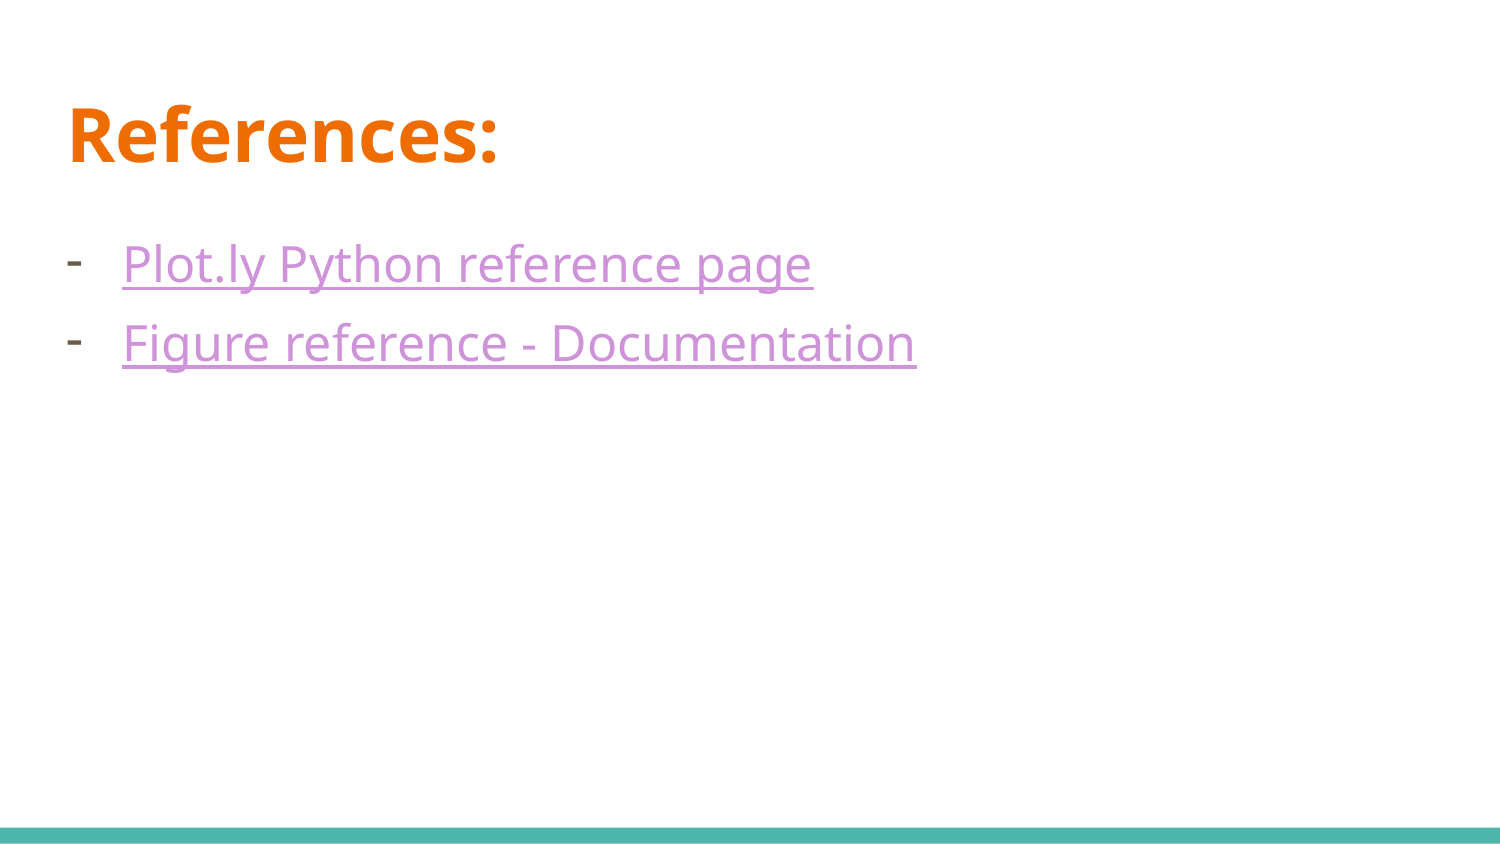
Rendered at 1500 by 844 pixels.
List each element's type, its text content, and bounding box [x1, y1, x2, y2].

title References: [51, 72, 1449, 189]
list Plot.ly Python reference page Figure reference - Documentation [51, 207, 1449, 750]
